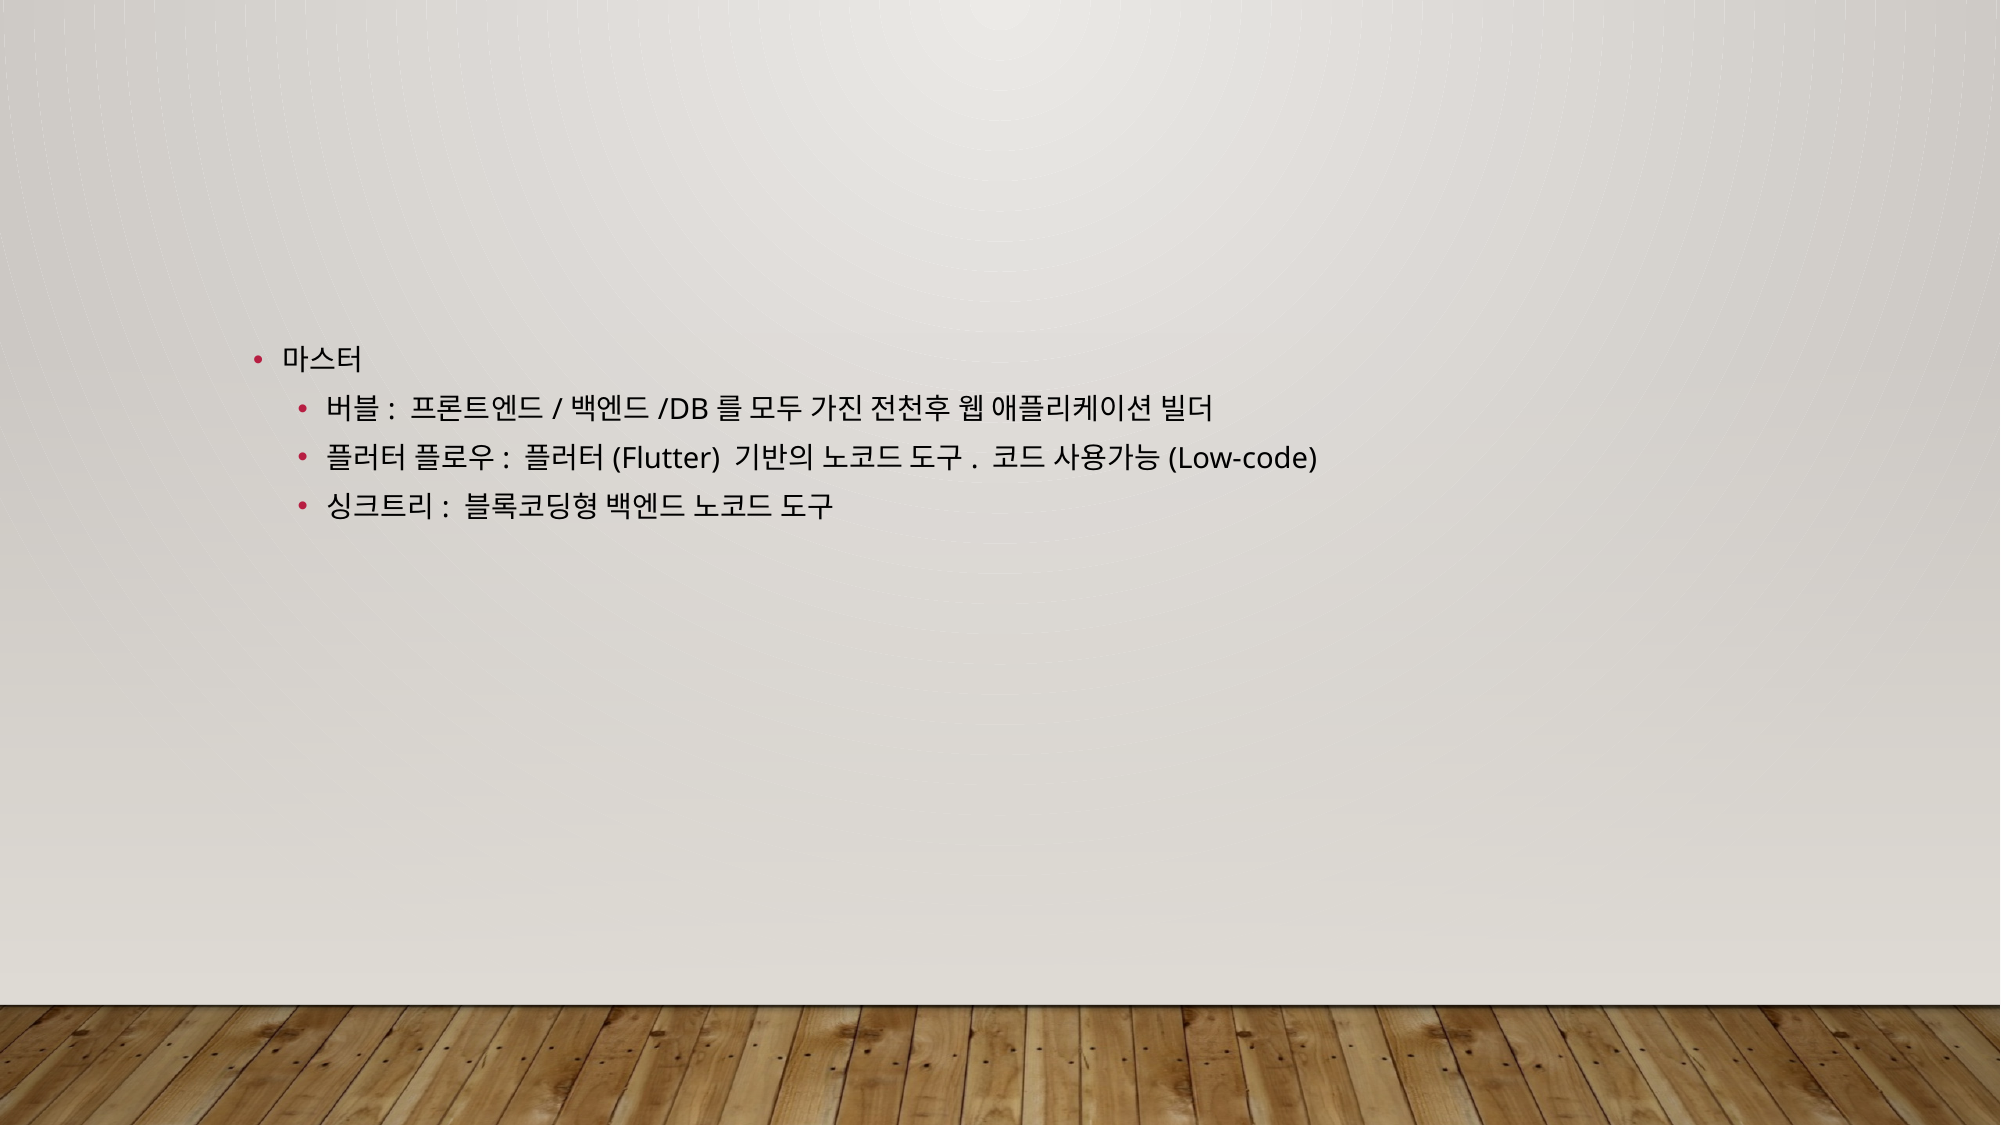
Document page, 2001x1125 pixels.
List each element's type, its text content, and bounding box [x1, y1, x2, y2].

picture [0, 1005, 2000, 1125]
list 마스터 버블: 프론트엔드/백엔드/DB를 모두 가진 전천후 웹 애플리케이션 빌더 플러터 플로우: 플러터(Flutter) 기반의 노코드 도구. 코드 사용가능(Low-code) 싱크트리: 블록코딩형 백엔드 노코드 도구 [238, 330, 1814, 897]
